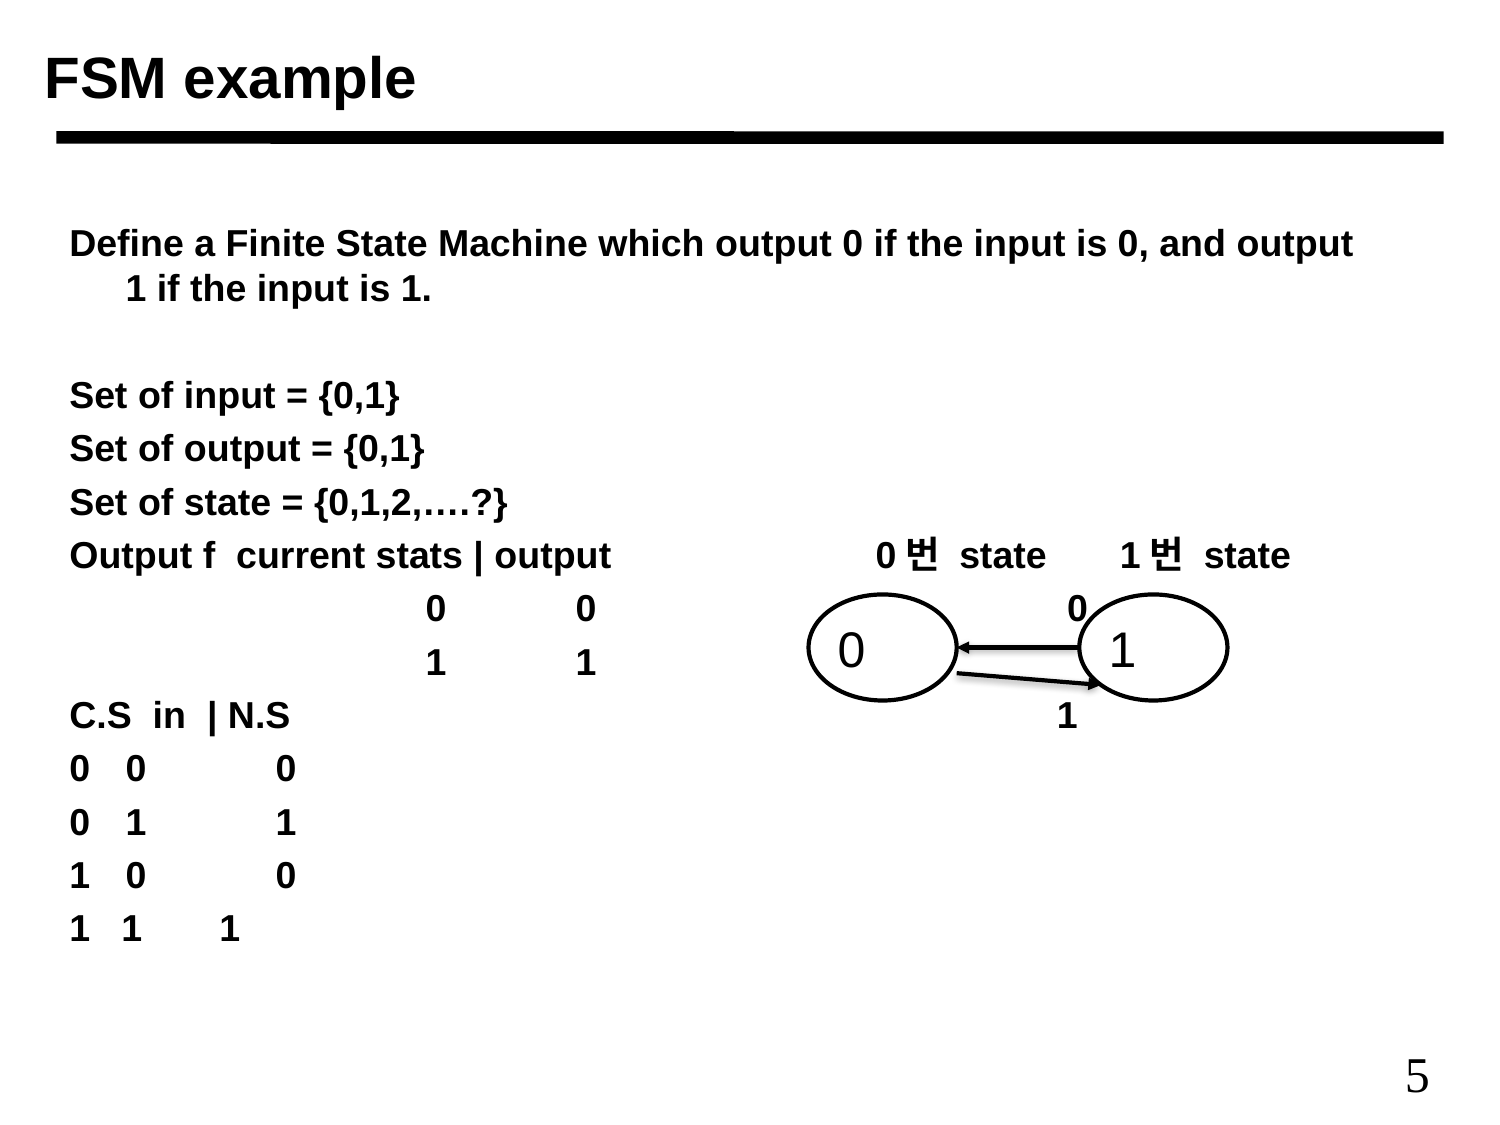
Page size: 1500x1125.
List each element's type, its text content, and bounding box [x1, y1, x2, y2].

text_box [956, 672, 1102, 686]
title FSM example [36, 24, 1288, 126]
text_box 0 [808, 594, 957, 701]
list Define a Finite State Machine which output 0 if the input is 0, and output 1 if the input is 1. Set of input = {0,1} Set of output = {0,1} Set of state = {0,1,2,….?} Output f current stats | output 0번 state 1번 state 0 0 0 1 1 C.S in | N.S 1 0 0 0 0 1 1 0 0 1 1 1 [61, 211, 1389, 978]
text_box 1 [1079, 594, 1228, 701]
slide_number 5 [1397, 1034, 1440, 1105]
